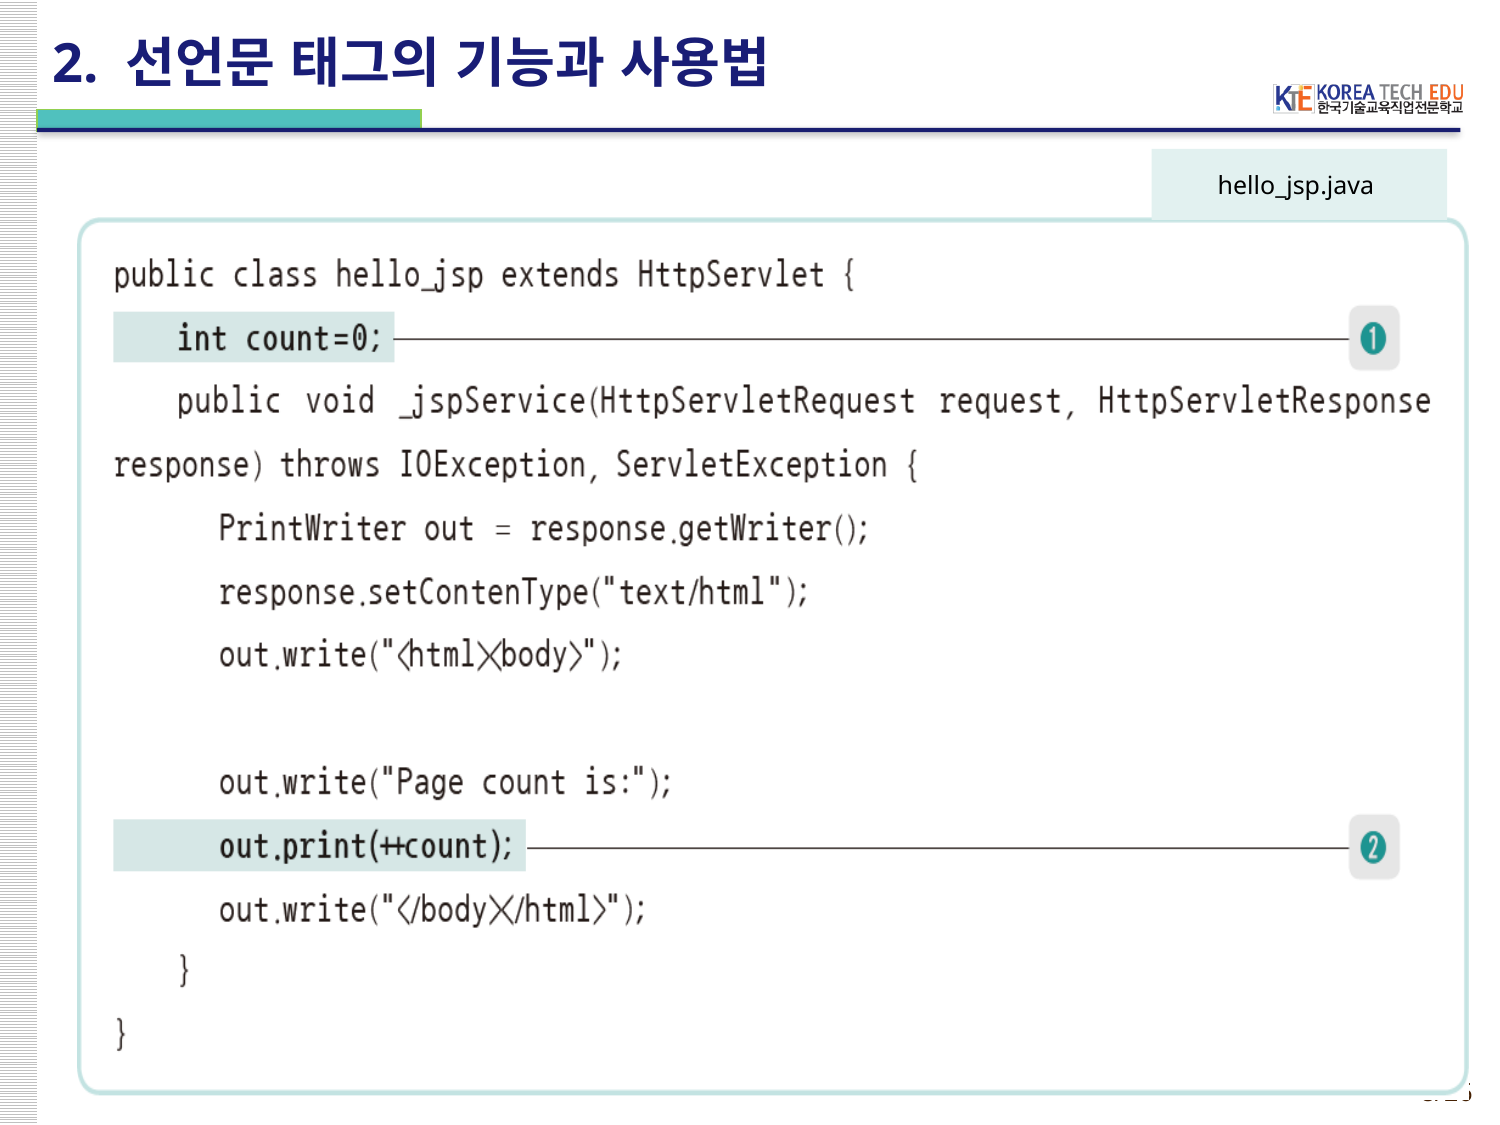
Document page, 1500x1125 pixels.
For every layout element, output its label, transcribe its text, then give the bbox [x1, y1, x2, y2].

title 2. 선언문 태그의 기능과 사용법 [37, 13, 1278, 109]
text_box hello_jsp.java [1149, 147, 1449, 216]
picture [77, 217, 1469, 1100]
picture [1269, 76, 1469, 119]
